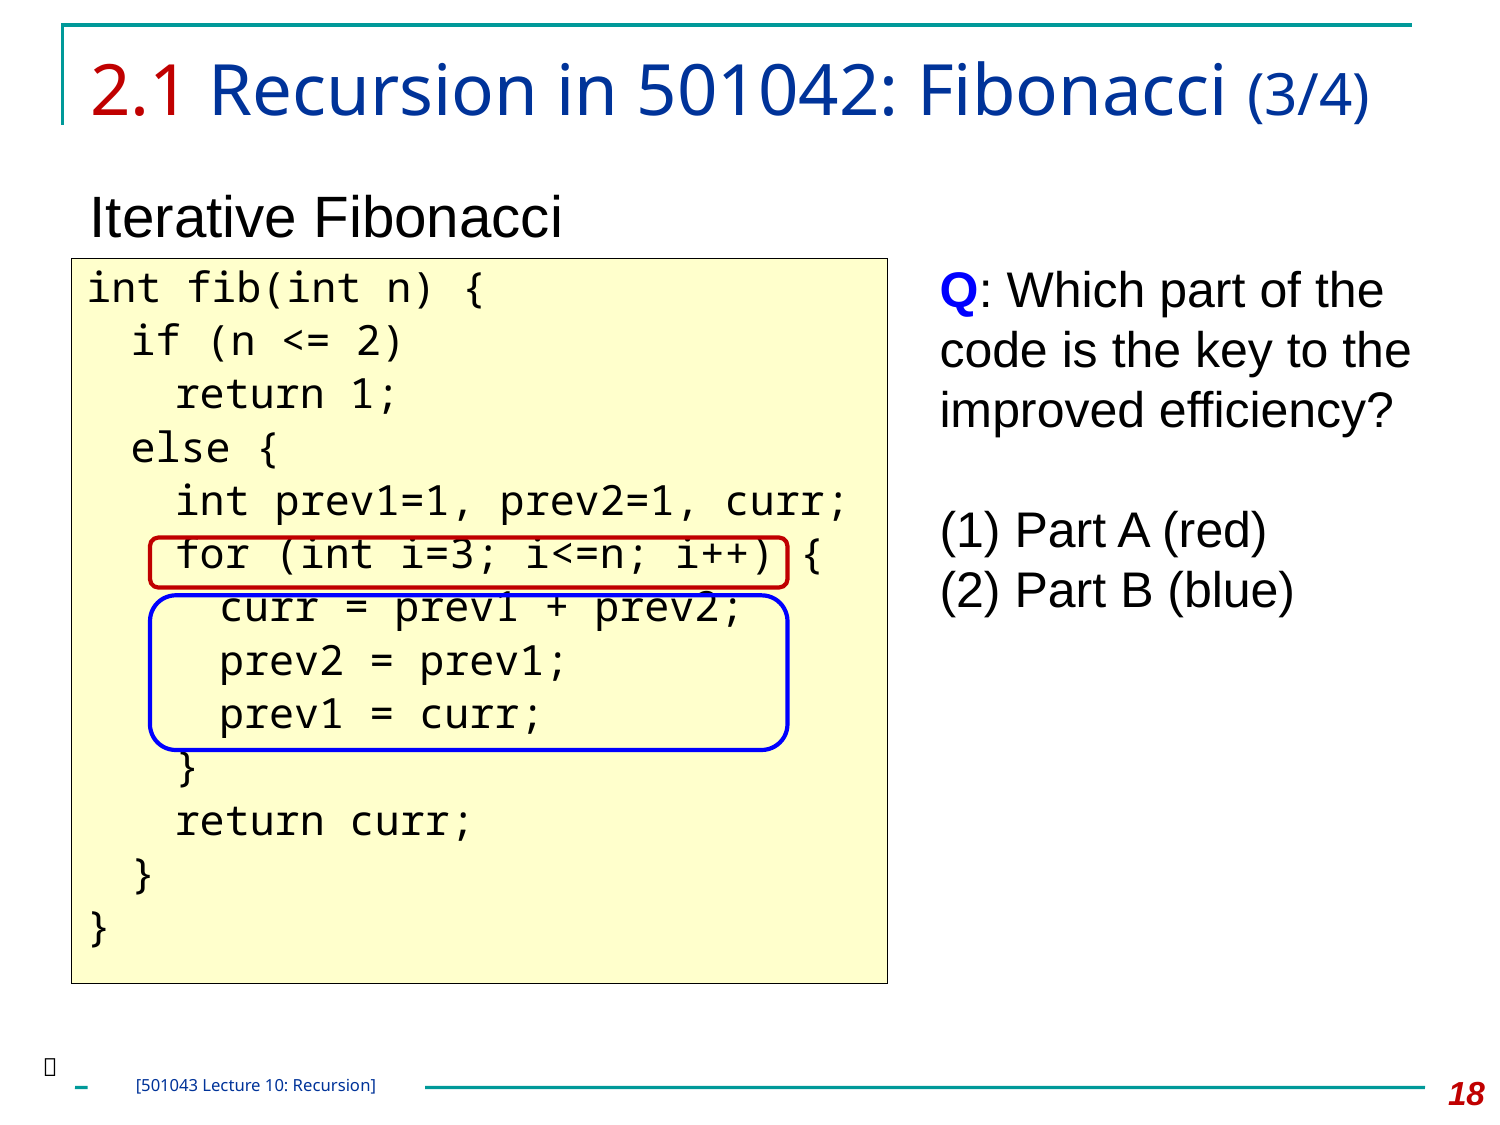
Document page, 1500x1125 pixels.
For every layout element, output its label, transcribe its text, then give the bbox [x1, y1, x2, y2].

text_box [147, 593, 790, 753]
text_box  [24, 1050, 75, 1083]
slide_number 18 [1400, 1065, 1500, 1125]
title 2.1 Recursion in 501042: Fibonacci (3/4) [74, 37, 1476, 151]
text_box Q: Which part of the code is the key to the improved efficiency? (1) Part A (red) (2) Part B (blue) [924, 249, 1463, 625]
text_box Iterative Fibonacci [74, 171, 601, 257]
text_box [501043 Lecture 10: Recursion] [87, 1074, 425, 1100]
text_box [147, 535, 790, 590]
text_box int fib(int n) { if (n <= 2) return 1; else { int prev1=1, prev2=1, curr; for (int i=3; i<=n; i++) { curr = prev1 + prev2; prev2 = prev1; prev1 = curr; } return curr; } } [71, 258, 888, 984]
